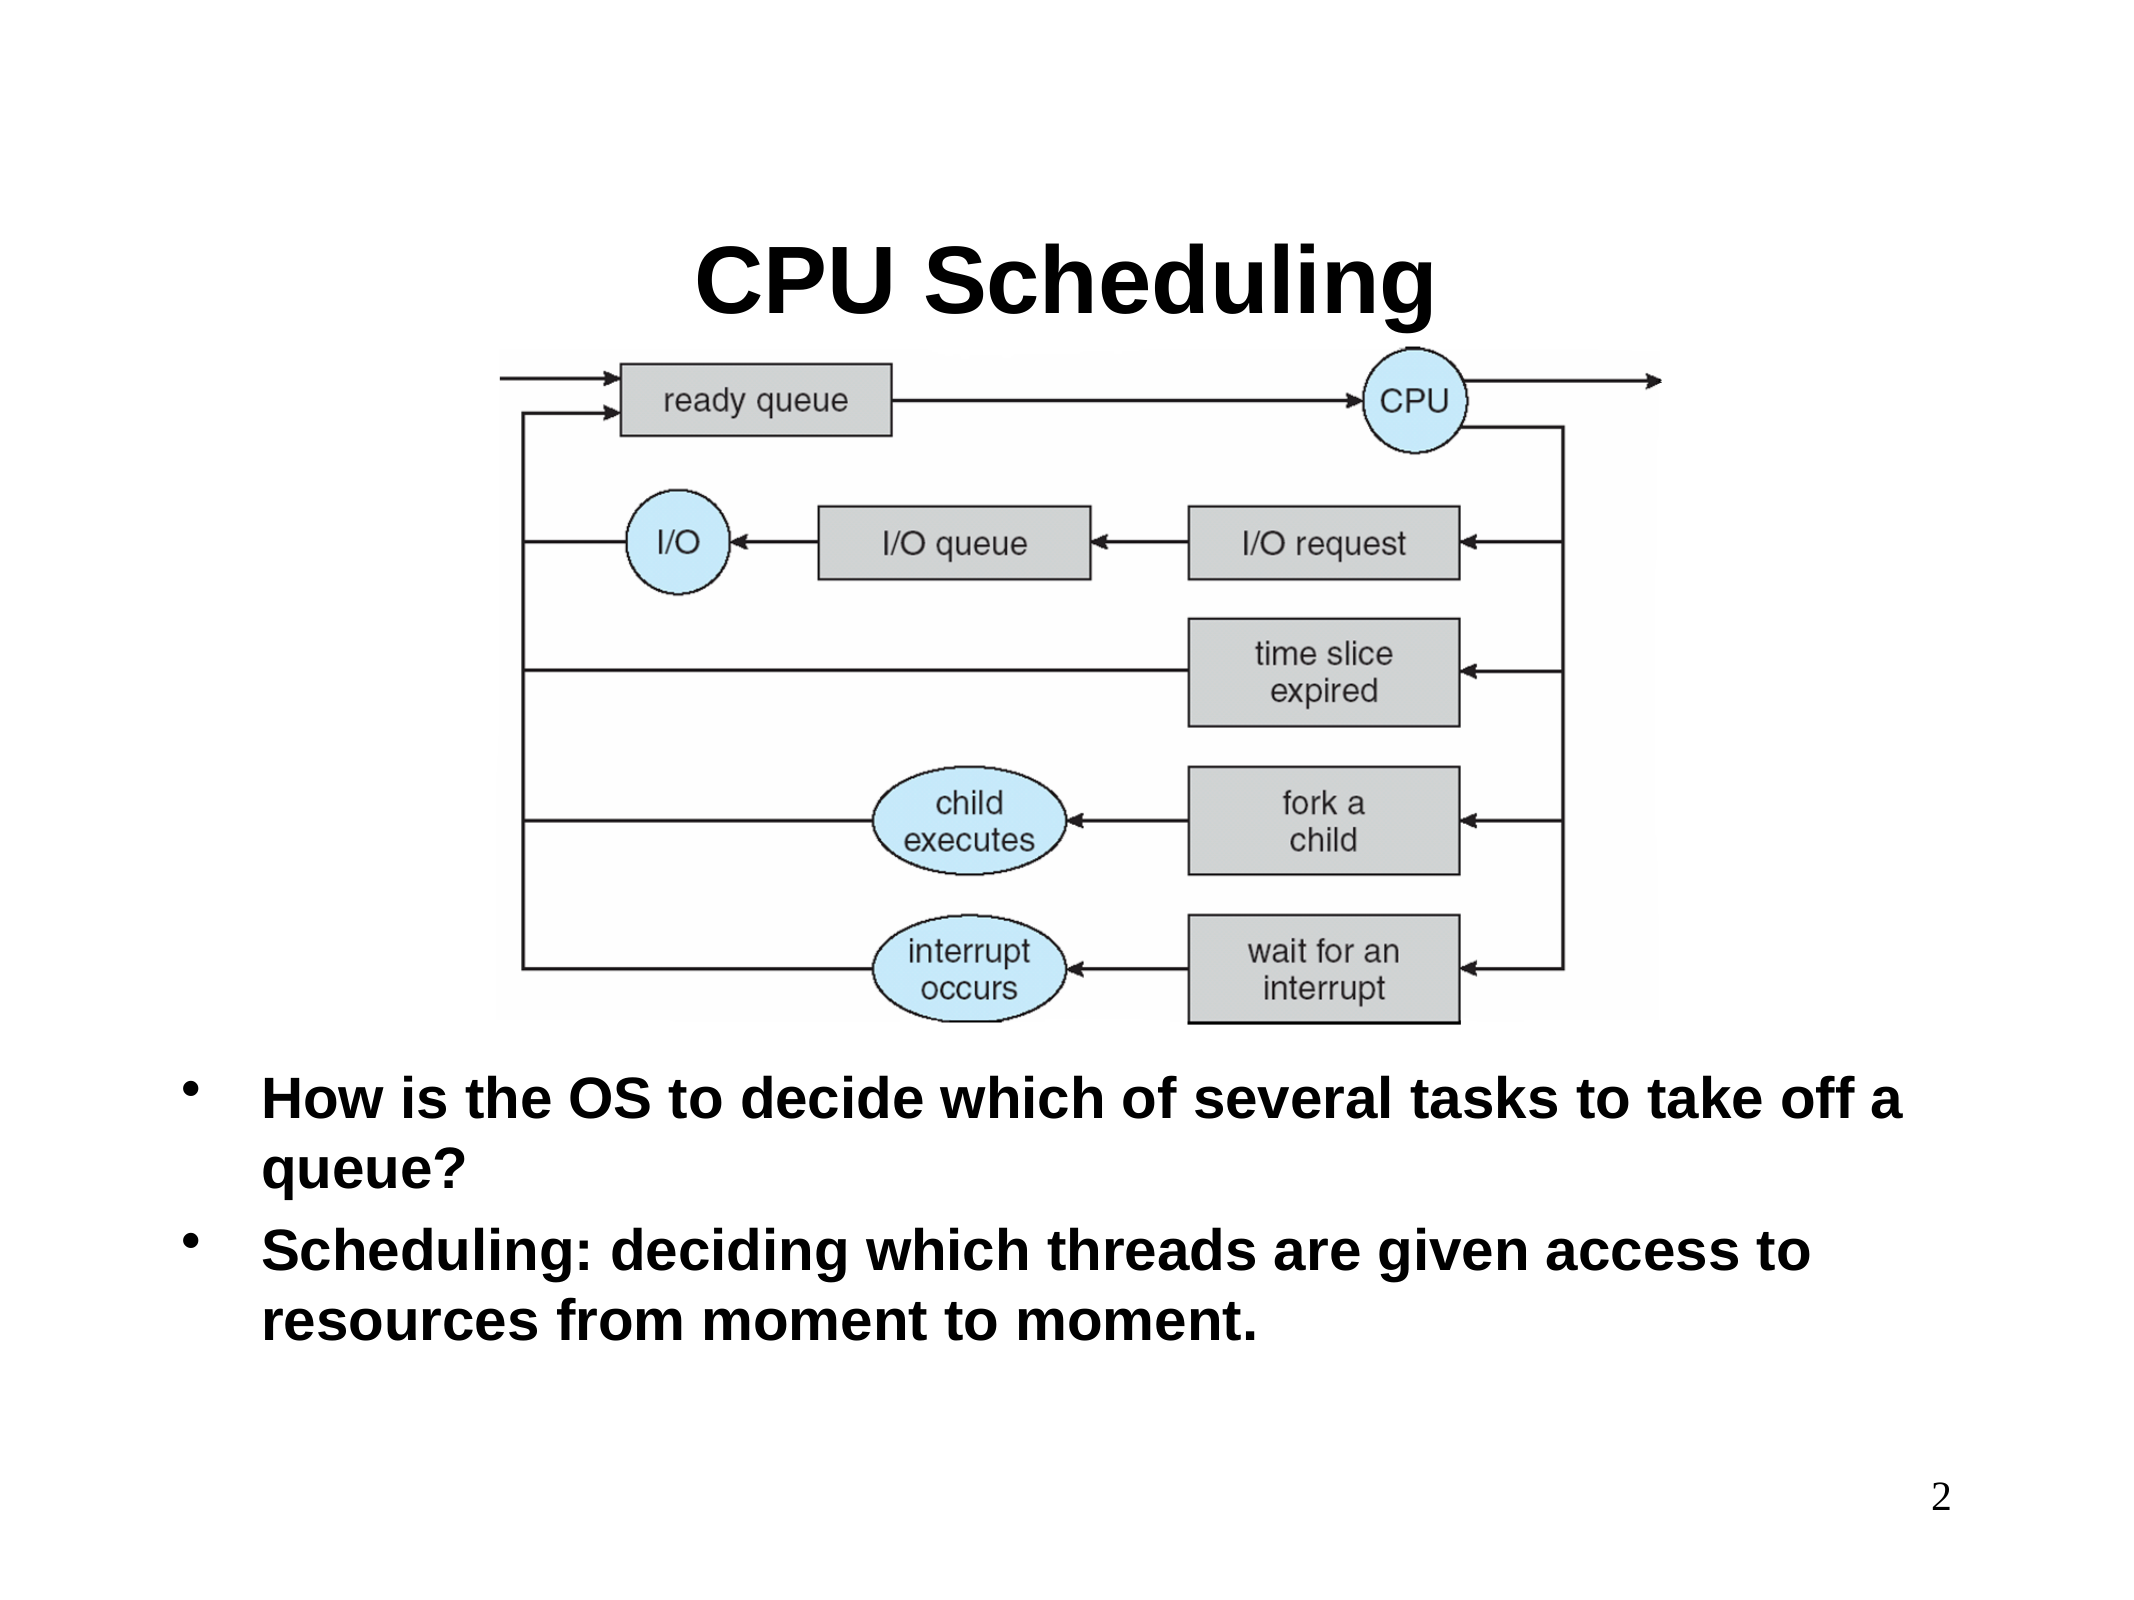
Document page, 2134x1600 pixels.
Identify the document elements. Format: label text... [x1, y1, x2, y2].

slide_number 2 [1528, 1457, 1974, 1565]
title CPU Scheduling [159, 142, 1974, 409]
list How is the OS to decide which of several tasks to take off a queue? Scheduling: deciding which threads are given access to resources from moment to moment. [159, 1050, 1974, 1423]
picture [486, 337, 1667, 1031]
